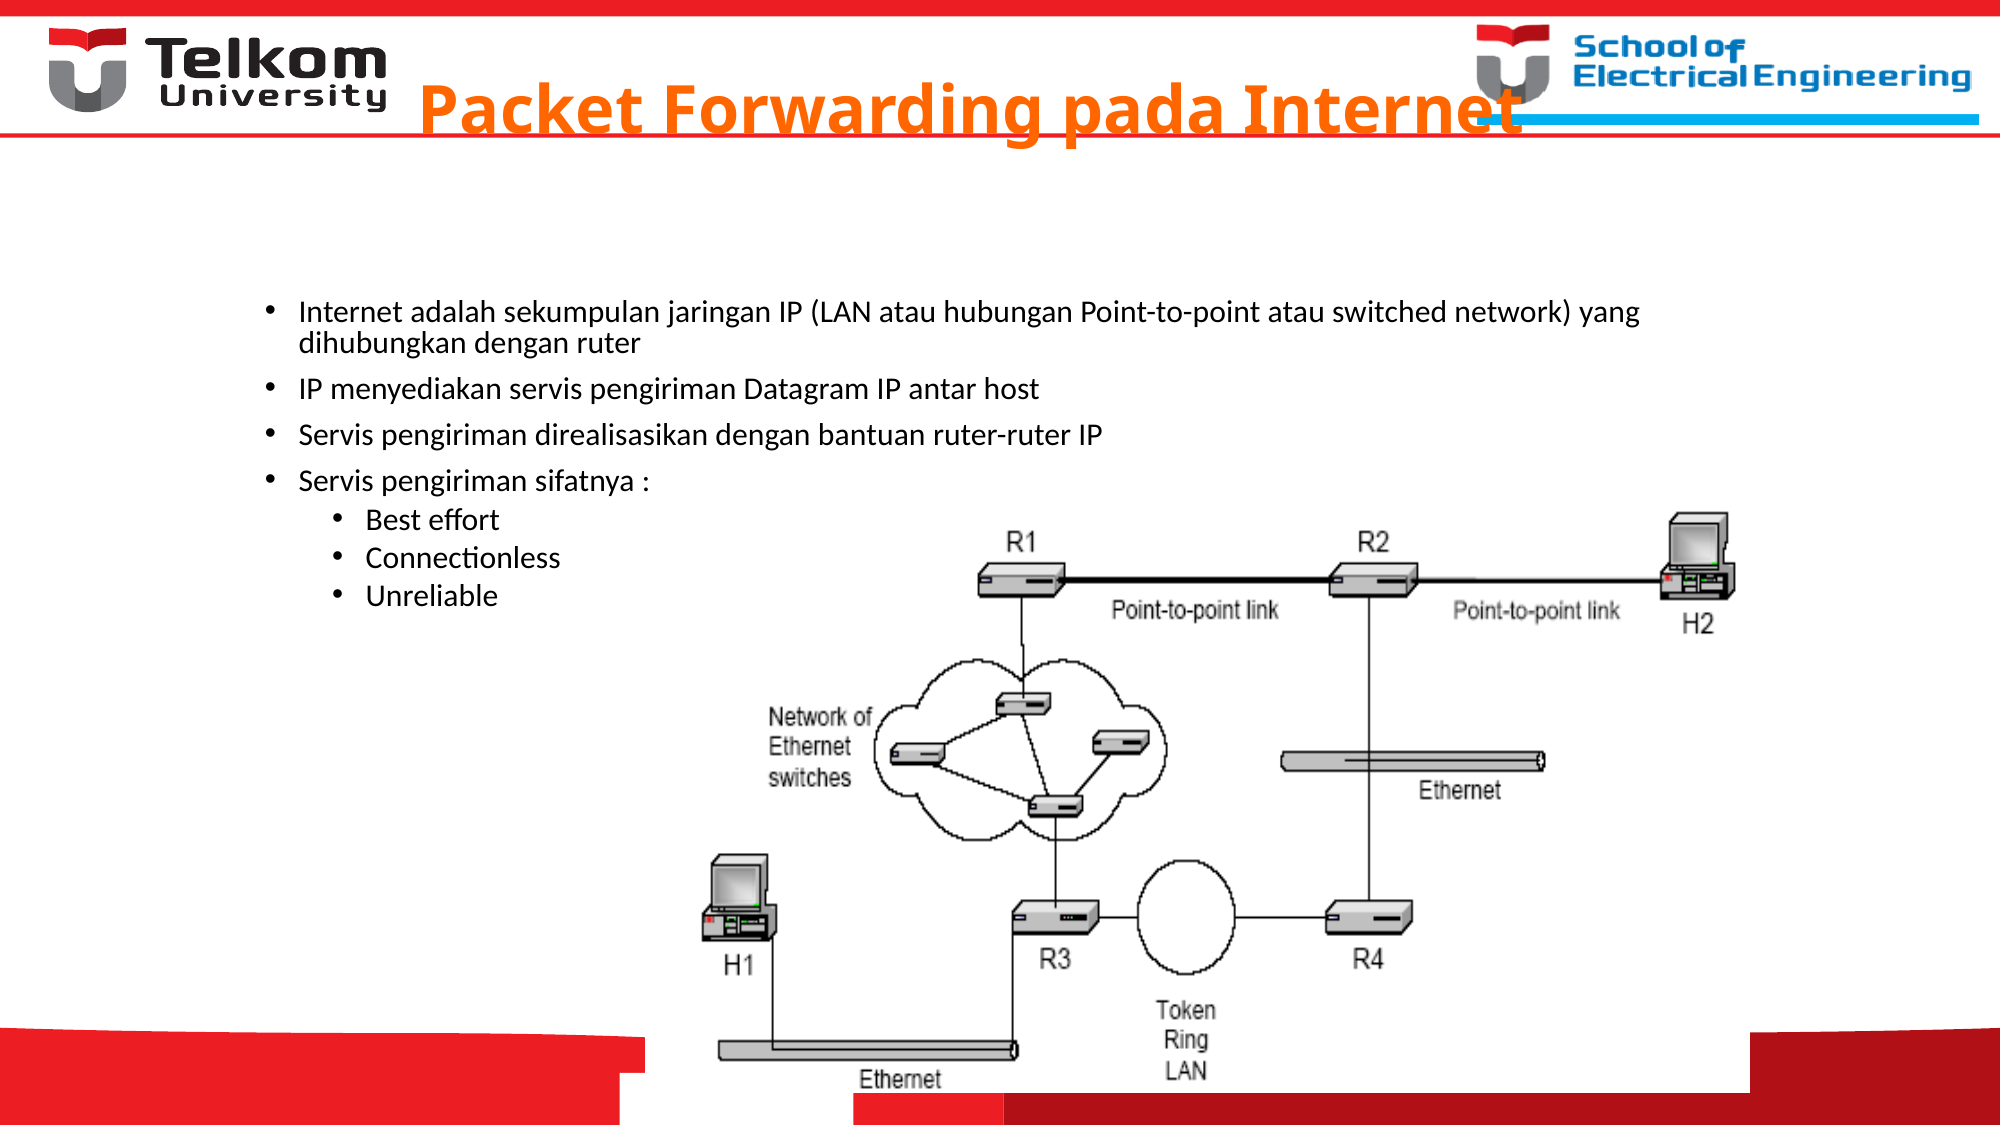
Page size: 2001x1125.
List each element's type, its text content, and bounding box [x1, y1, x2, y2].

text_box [619, 500, 1751, 1125]
title Packet Forwarding pada Internet [402, 15, 1578, 209]
list Internet adalah sekumpulan jaringan IP (LAN atau hubungan Point-to-point atau switched network) yang dihubungkan dengan ruter IP menyediakan servis pengiriman Datagram IP antar host Servis pengiriman direalisasikan dengan bantuan ruter-ruter IP Servis pengiriman sifatnya : Best effort Connectionless Unreliable [249, 290, 1751, 622]
picture [1578, 24, 1979, 114]
